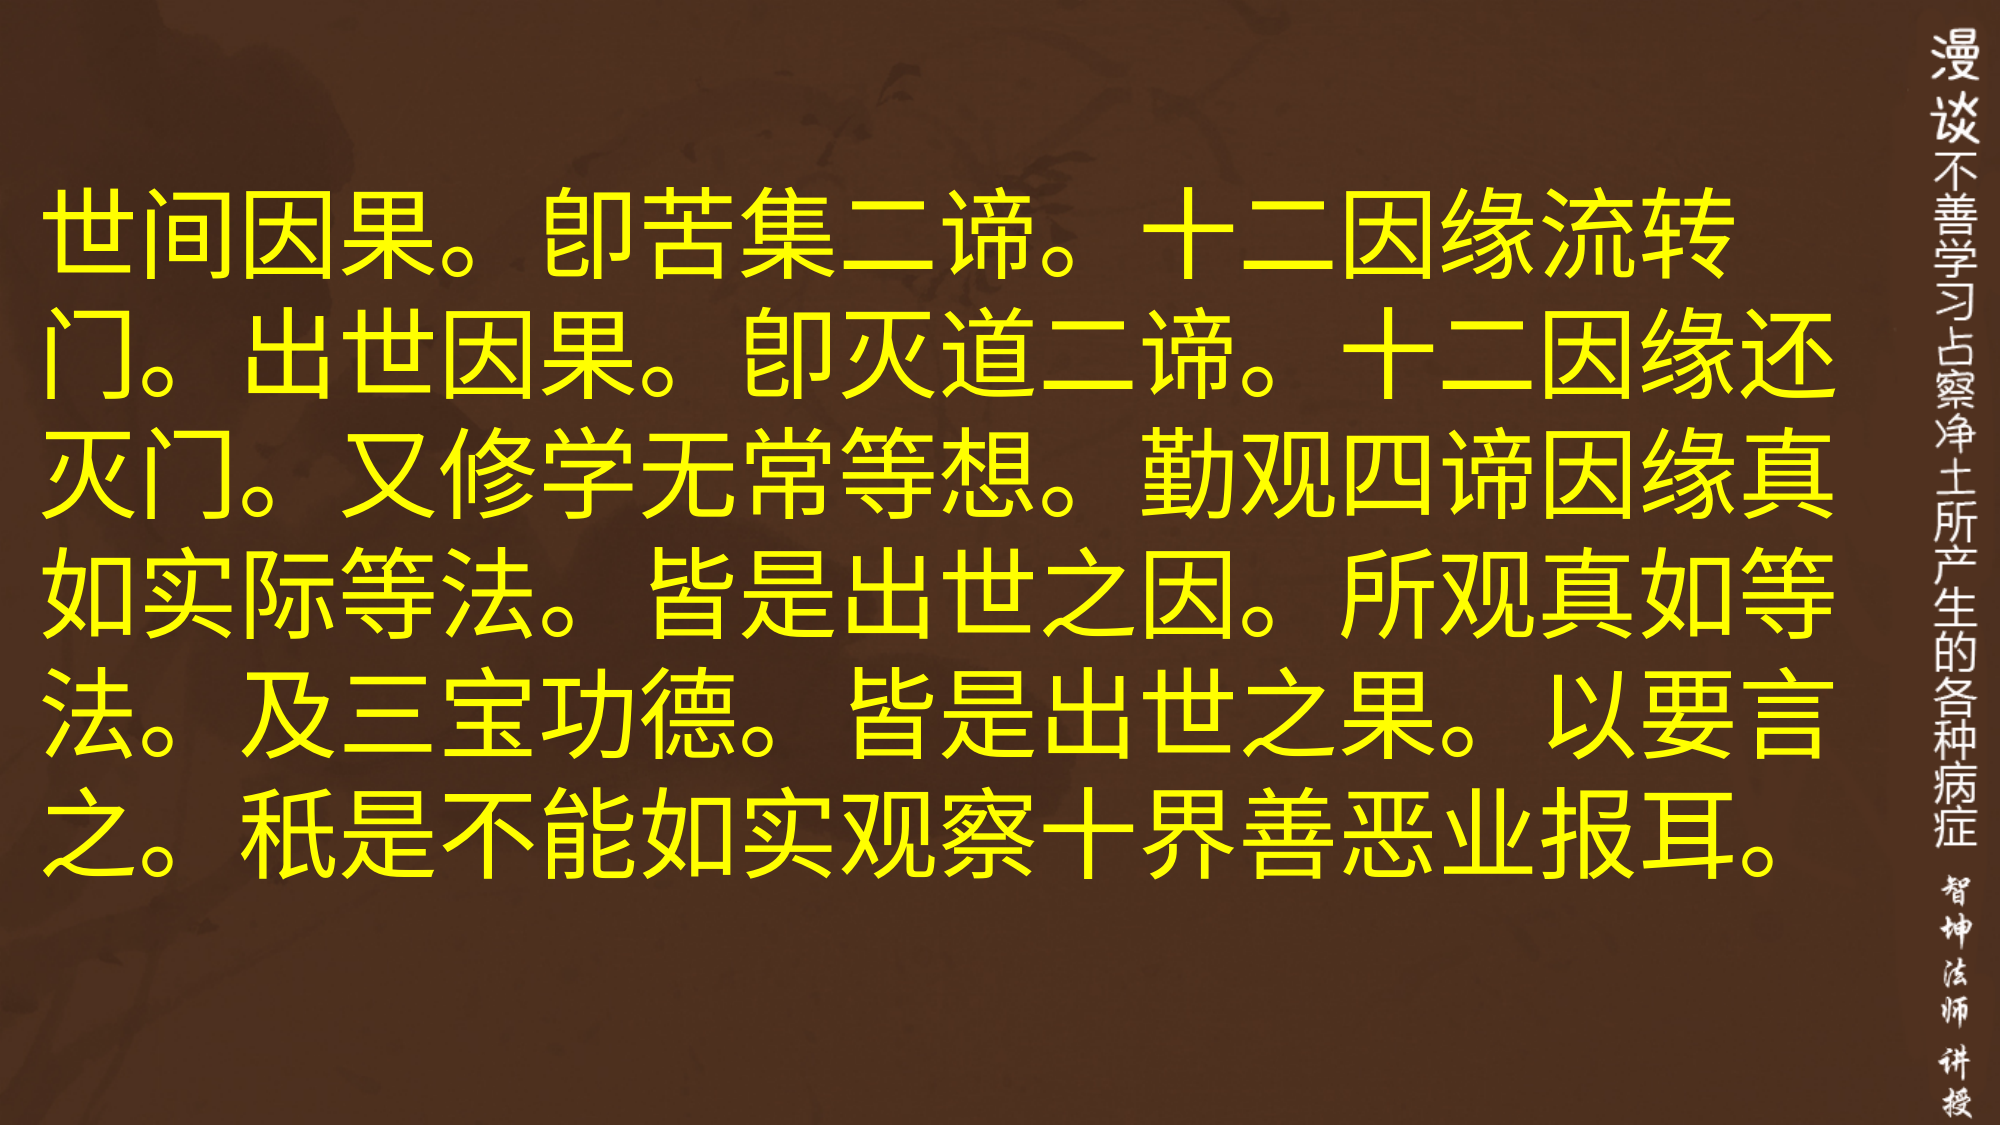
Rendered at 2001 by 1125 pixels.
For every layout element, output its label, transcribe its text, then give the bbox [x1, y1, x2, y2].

text_box 世间因果。卽苦集二谛。十二因缘流转门。出世因果。卽灭道二谛。十二因缘还灭门。又修学无常等想。勤观四谛因缘真如实际等法。皆是出世之因。所观真如等法。及三宝功德。皆是出世之果。以要言之。秖是不能如实观察十界善恶业报耳。 [23, 163, 1910, 899]
picture [0, 0, 2000, 1125]
